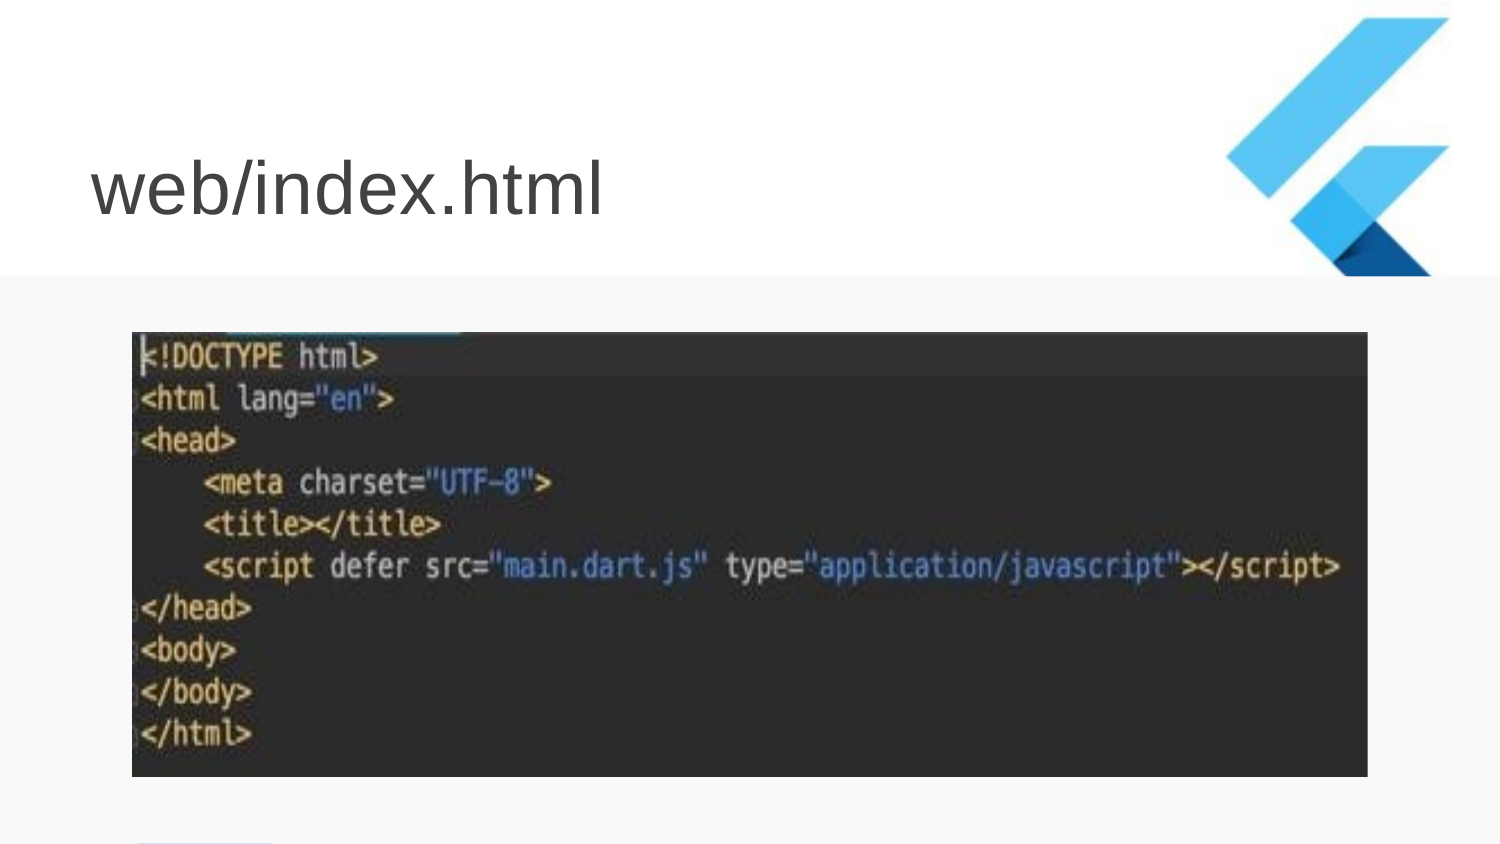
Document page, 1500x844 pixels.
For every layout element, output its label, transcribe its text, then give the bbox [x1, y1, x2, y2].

text_box [132, 332, 1368, 777]
picture [0, 0, 1452, 276]
title web/index.html [89, 137, 611, 281]
text_box [0, 276, 1500, 844]
